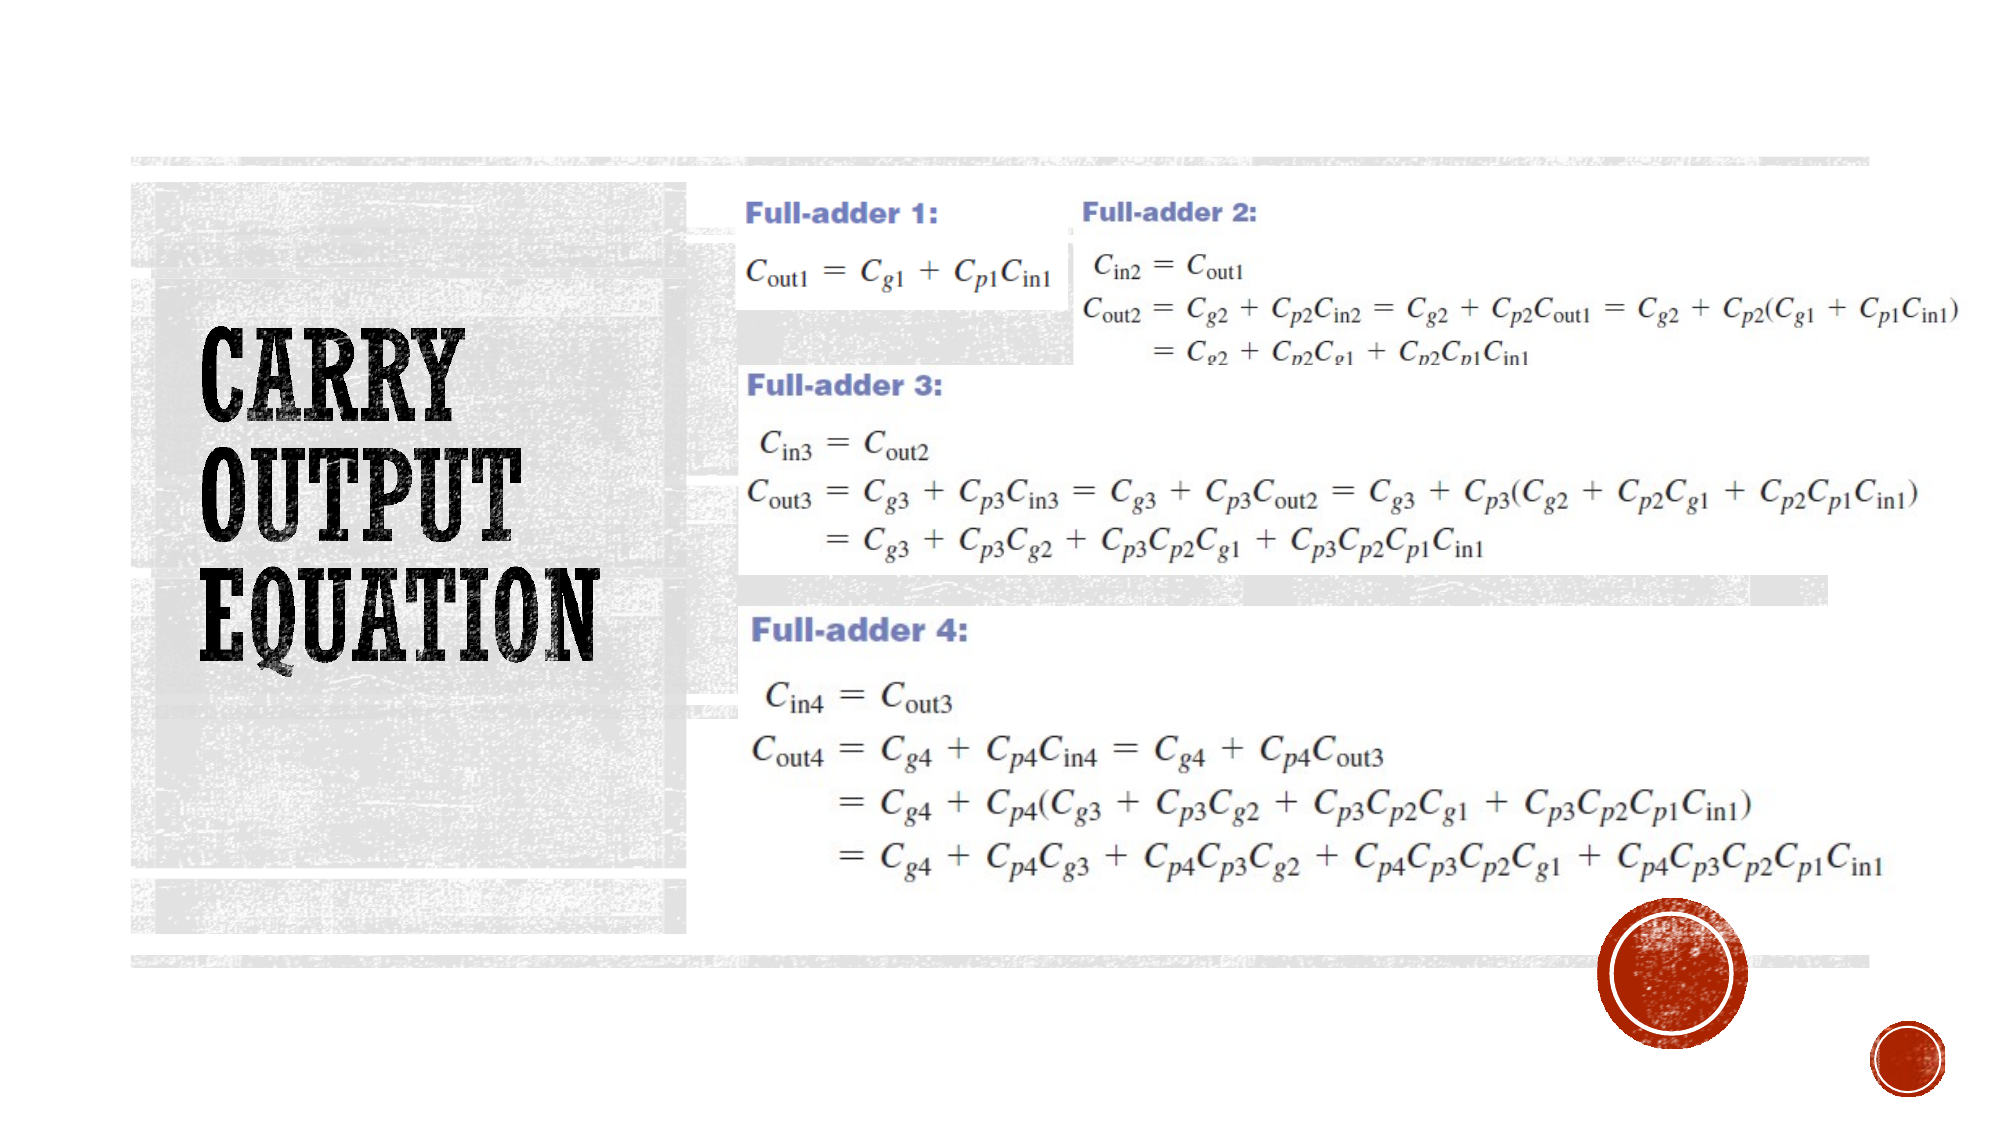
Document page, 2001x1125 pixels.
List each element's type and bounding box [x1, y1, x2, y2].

text_box [1829, 606, 1897, 897]
text_box [735, 189, 1968, 575]
text_box [1870, 1021, 1946, 1097]
text_box [130, 898, 1870, 1049]
text_box [130, 152, 1870, 166]
text_box [130, 181, 1829, 898]
